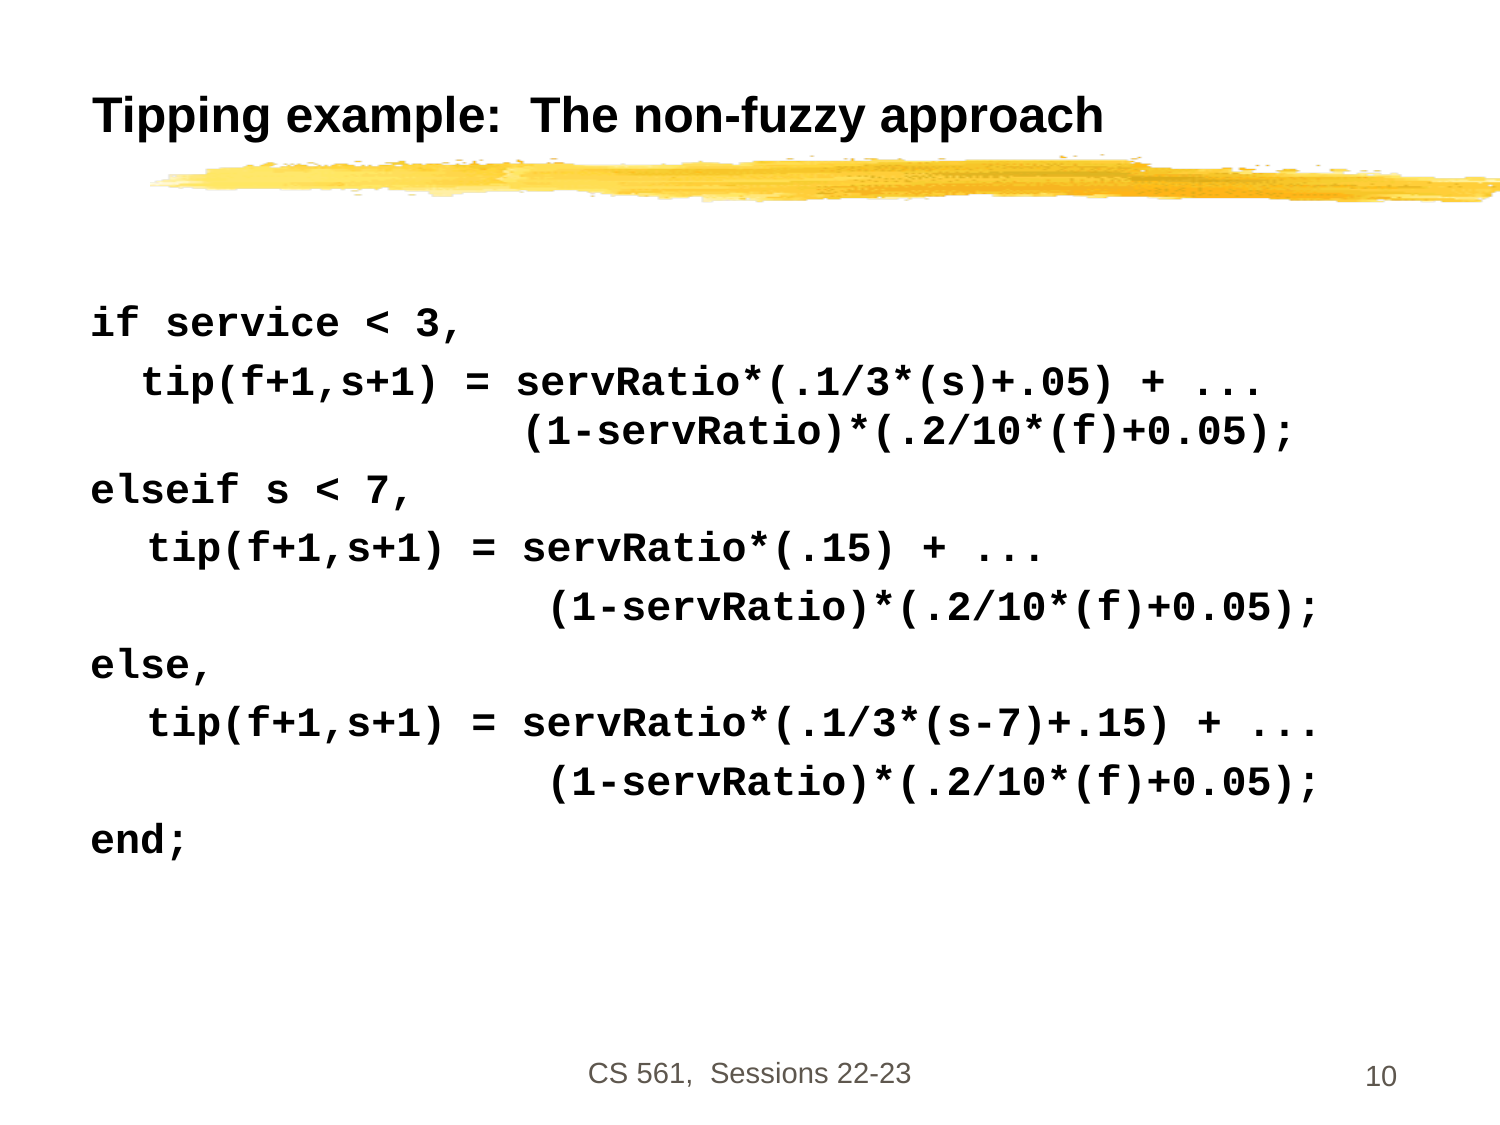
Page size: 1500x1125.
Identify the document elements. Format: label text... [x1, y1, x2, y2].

title Tipping example: The non-fuzzy approach [76, 37, 1415, 151]
picture [150, 149, 1500, 213]
list if service < 3, tip(f+1,s+1) = servRatio*(.1/3*(s)+.05) + ... (1-servRatio)*(.2/10*(f)+0.05); elseif s < 7, tip(f+1,s+1) = servRatio*(.15) + ... (1-servRatio)*(.2/10*(f)+0.05); else, tip(f+1,s+1) = servRatio*(.1/3*(s-7)+.15) + ... (1-servRatio)*(.2/10*(f)+0.05); end; [74, 287, 1417, 951]
footer CS 561, Sessions 22-23 [512, 1021, 988, 1098]
slide_number 10 [1099, 1024, 1413, 1101]
